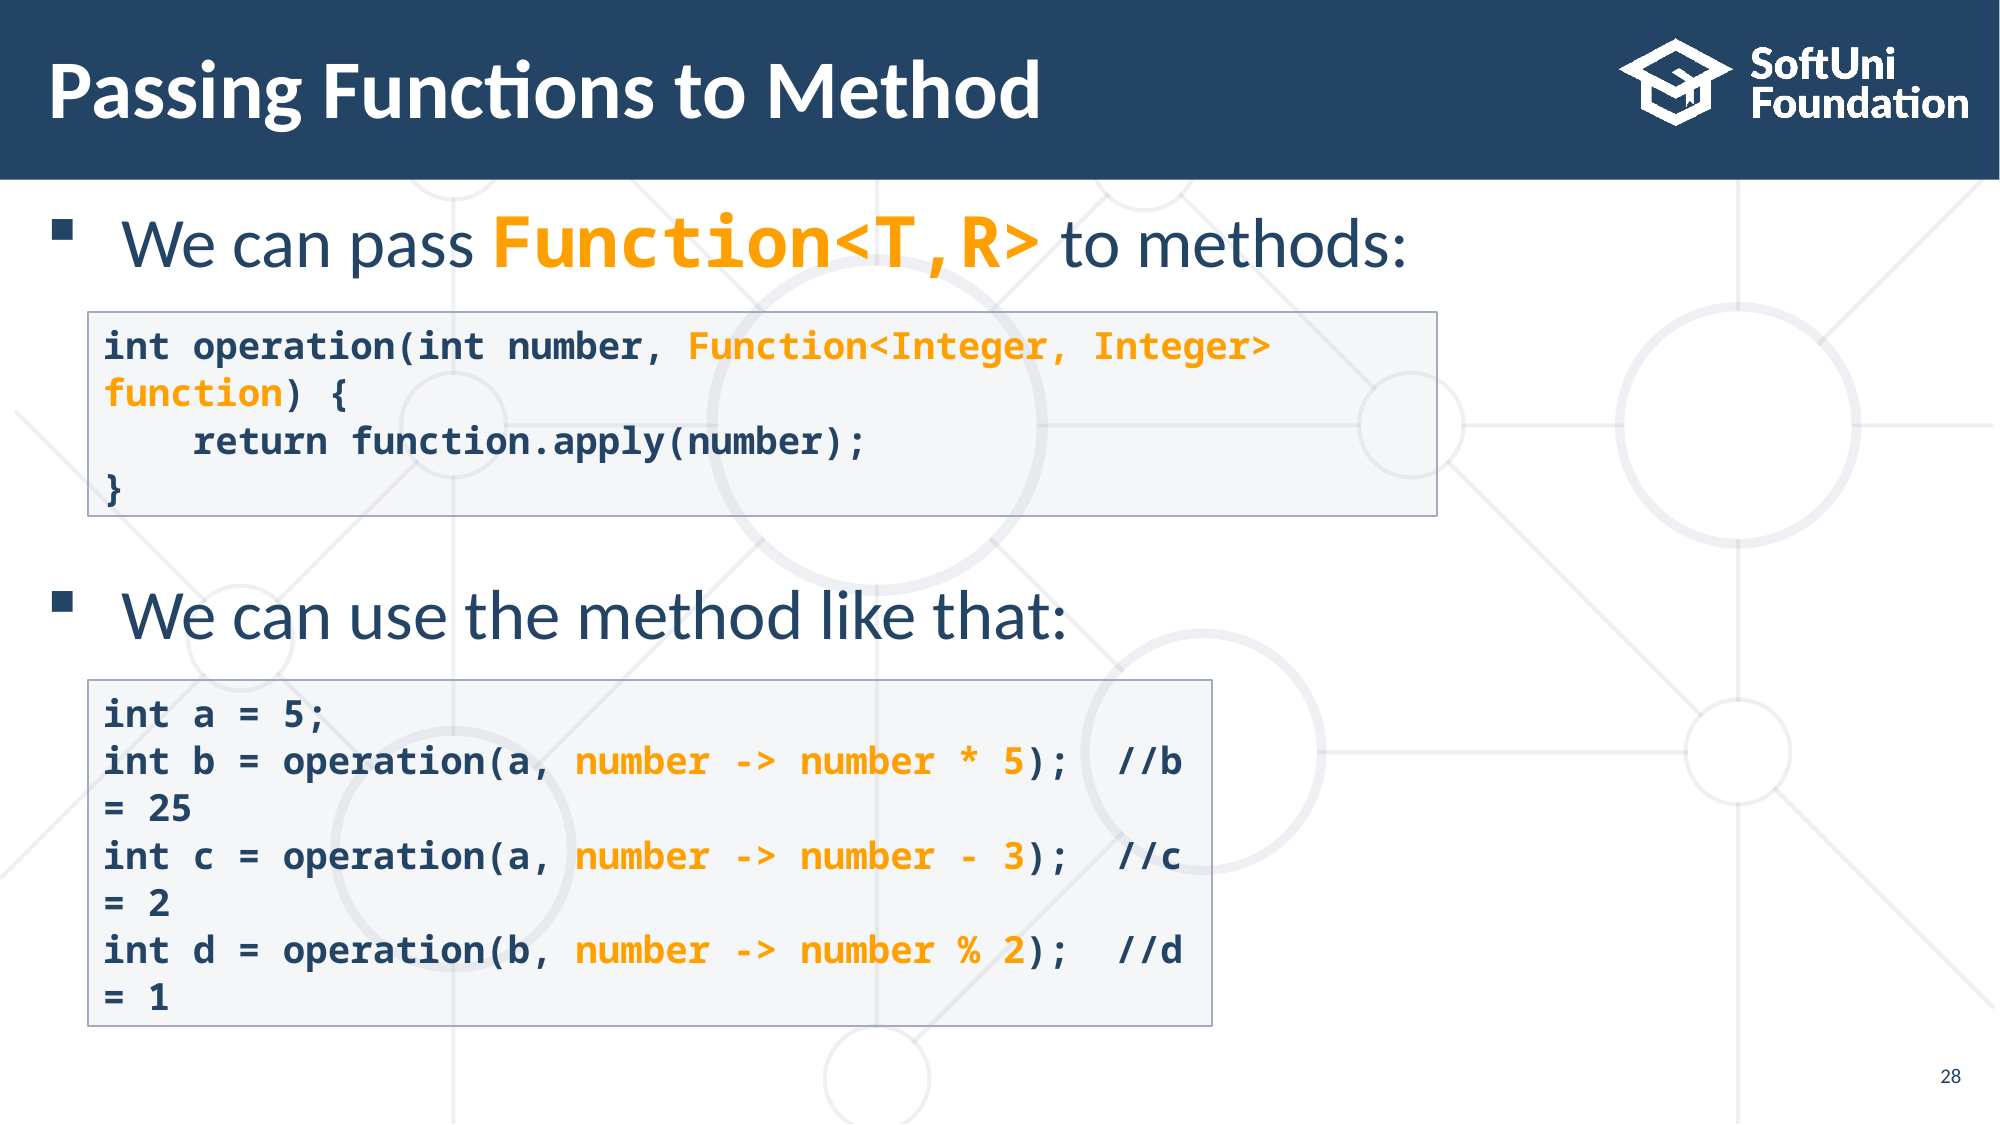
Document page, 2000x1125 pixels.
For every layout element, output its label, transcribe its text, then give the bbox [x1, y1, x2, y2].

title Passing Functions to Method [30, 6, 1602, 164]
slide_number 28 [1896, 1049, 1968, 1101]
text_box int operation(int number, Function<Integer, Integer> function) { return function.apply(number); } [88, 312, 1438, 517]
text_box We can pass Function<T,R> to methods: We can use the method like that: [31, 188, 1968, 977]
picture [1618, 38, 1968, 126]
text_box int a = 5; int b = operation(a, number -> number * 5); //b = 25 int c = operation(a, number -> number - 3); //c = 2 int d = operation(b, number -> number % 2); //d = 1 [88, 680, 1213, 1026]
